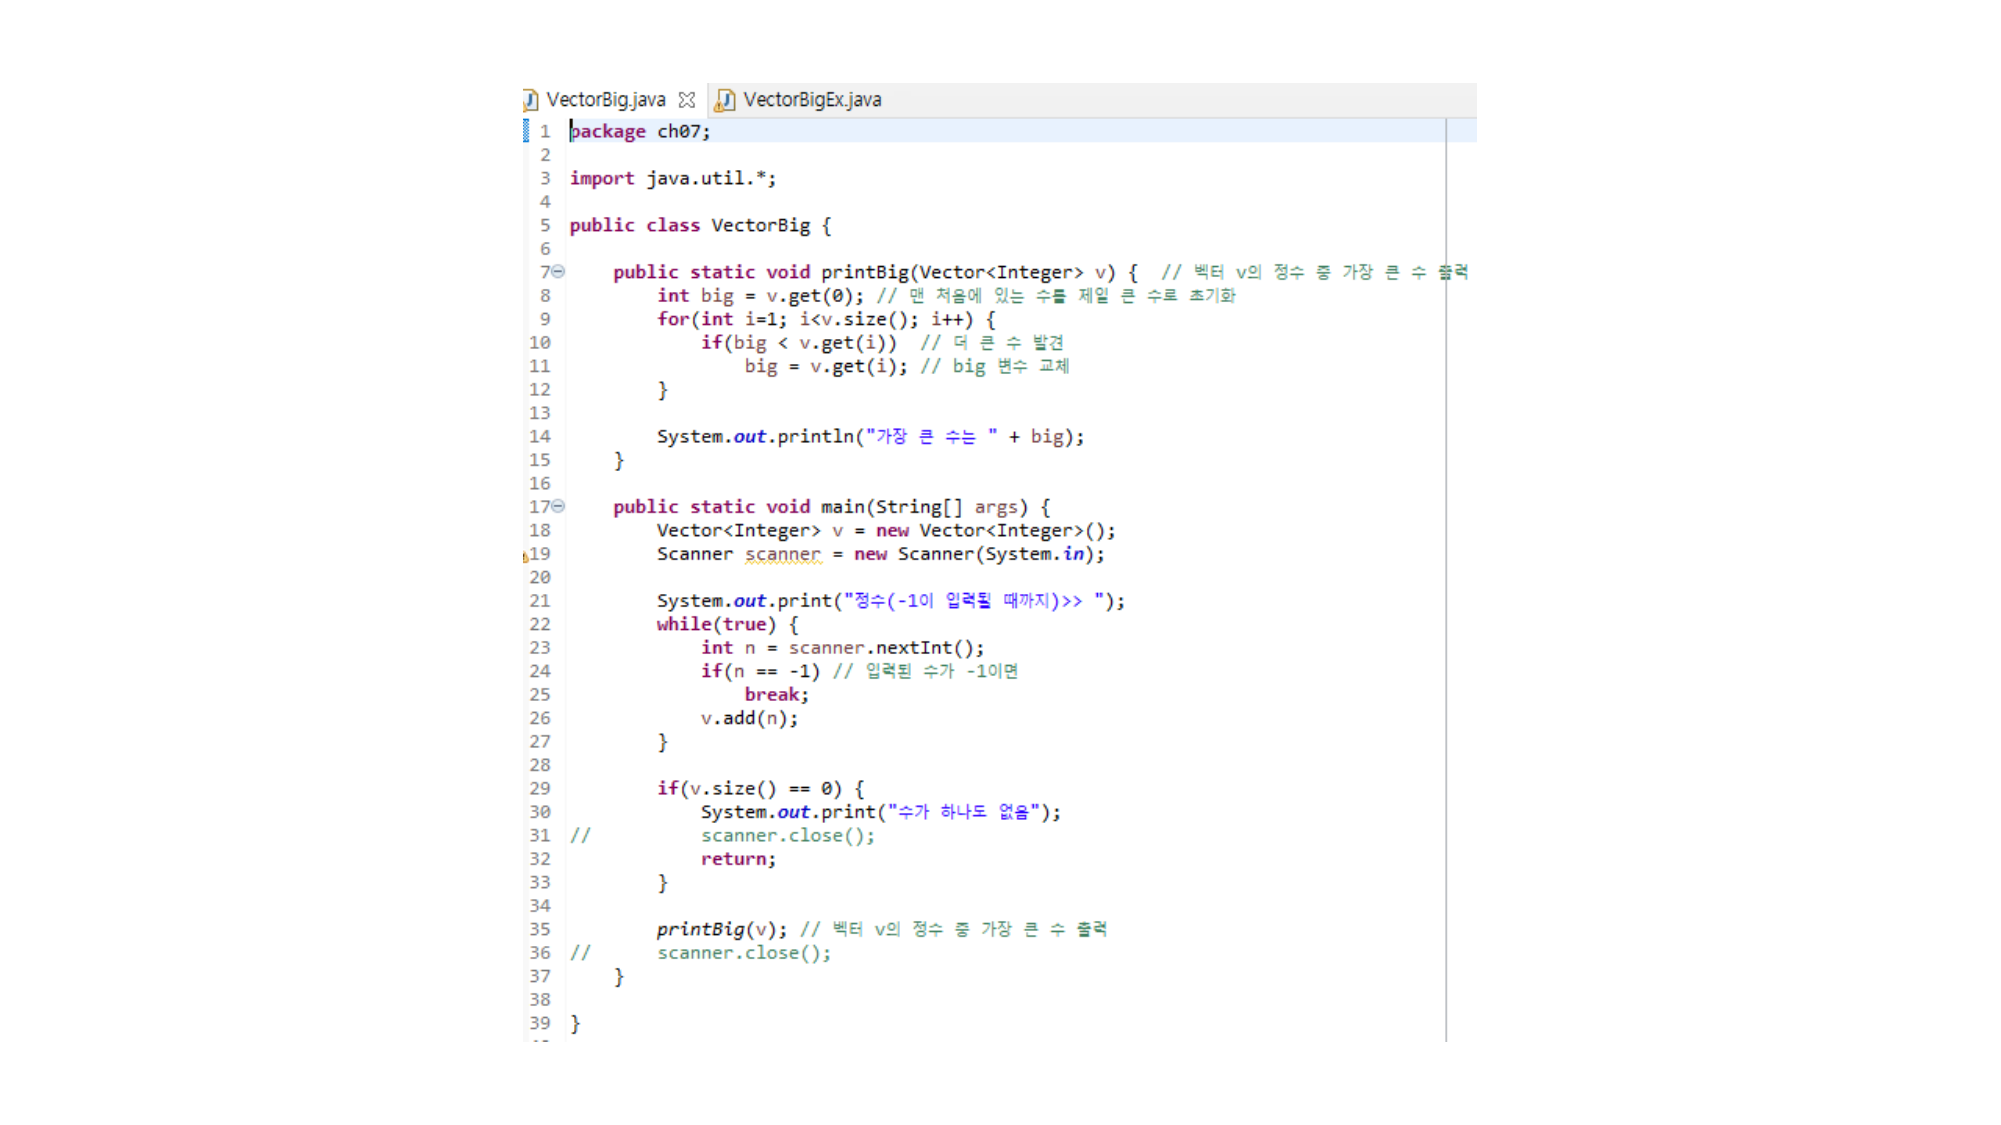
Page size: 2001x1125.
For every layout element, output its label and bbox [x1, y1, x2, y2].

picture [523, 83, 1477, 1042]
